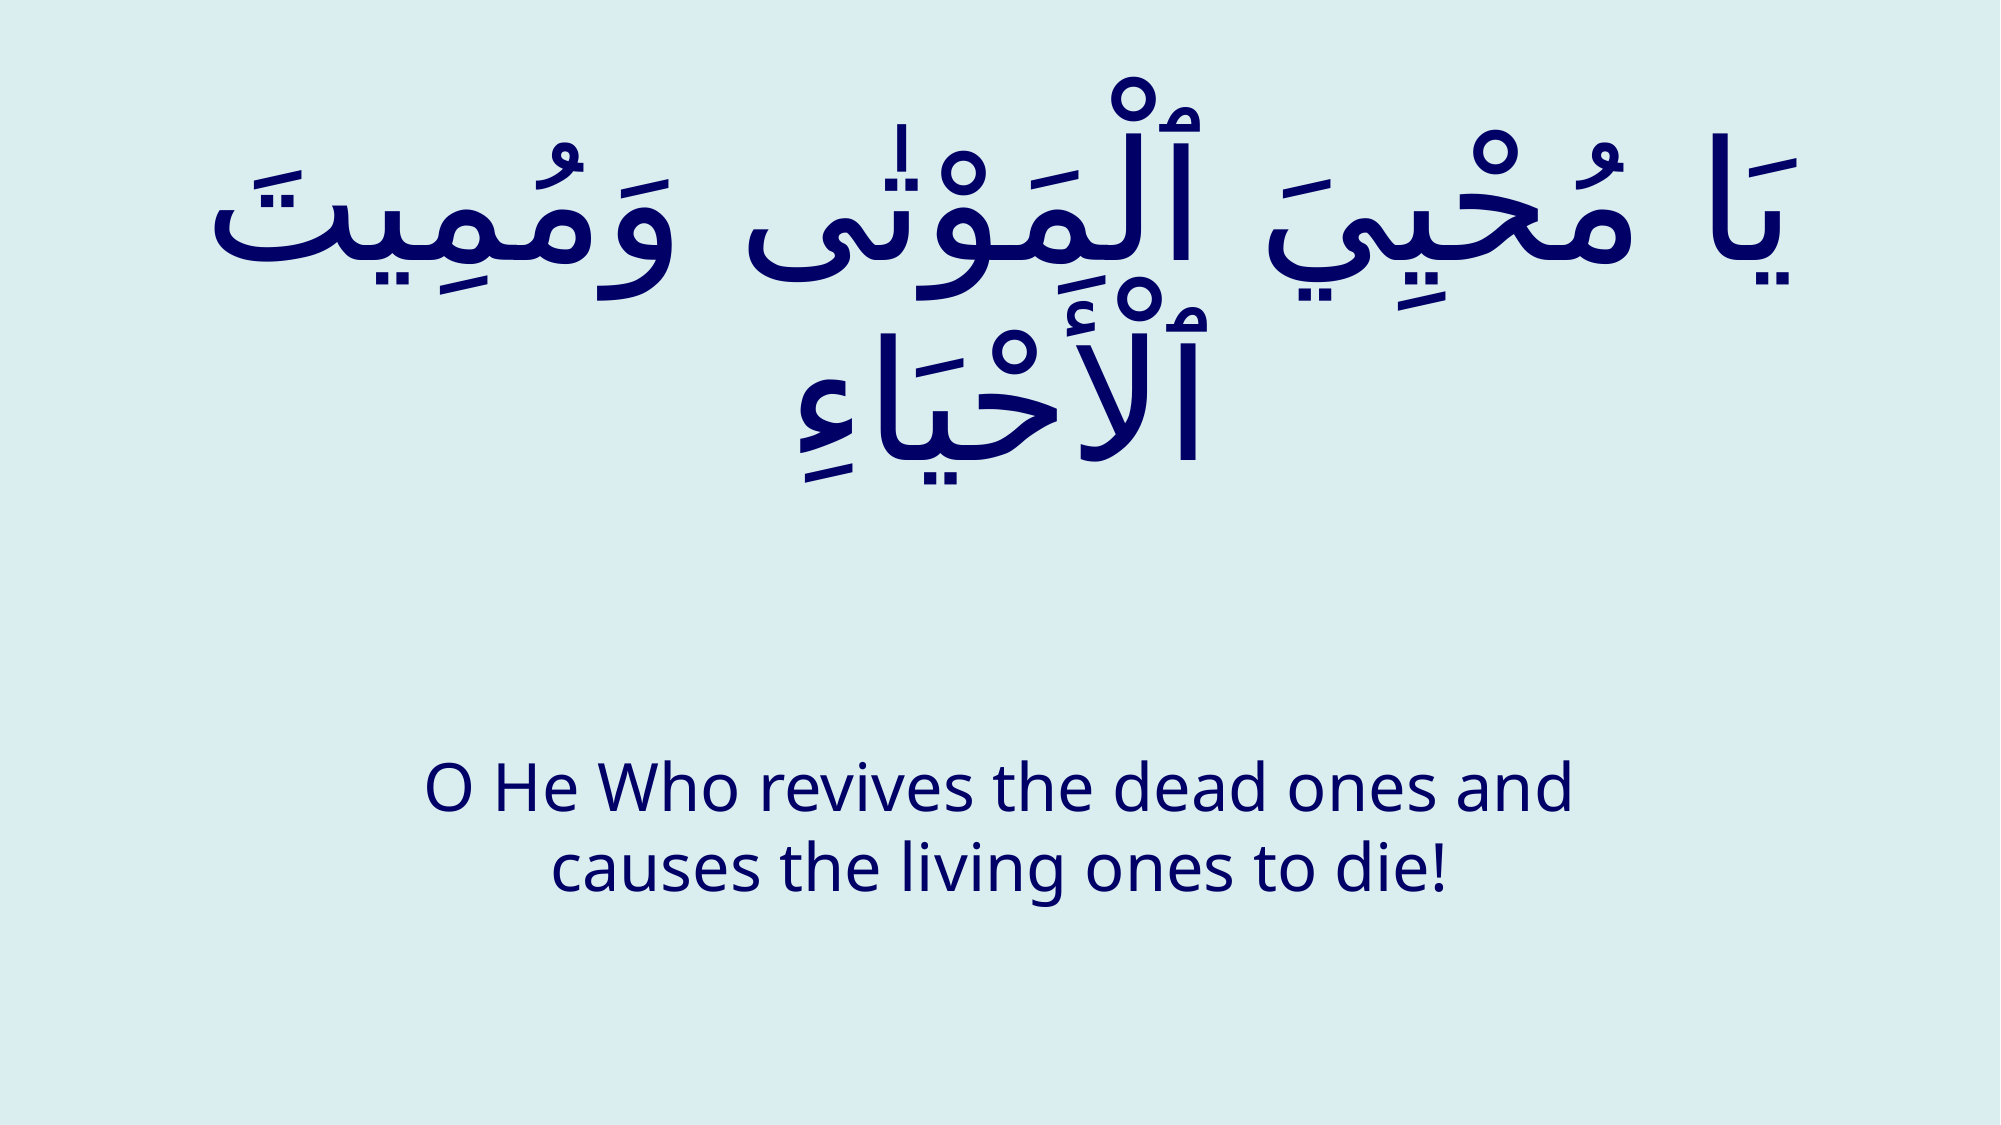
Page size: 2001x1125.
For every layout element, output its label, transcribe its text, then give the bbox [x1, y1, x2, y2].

list O He Who revives the dead ones and causes the living ones to die! [356, 737, 1644, 1050]
title يَا مُحْيِيَ ٱلْمَوْتٰى وَمُمِيتَ ٱلْأَحْيَاءِ [0, 200, 2000, 388]
